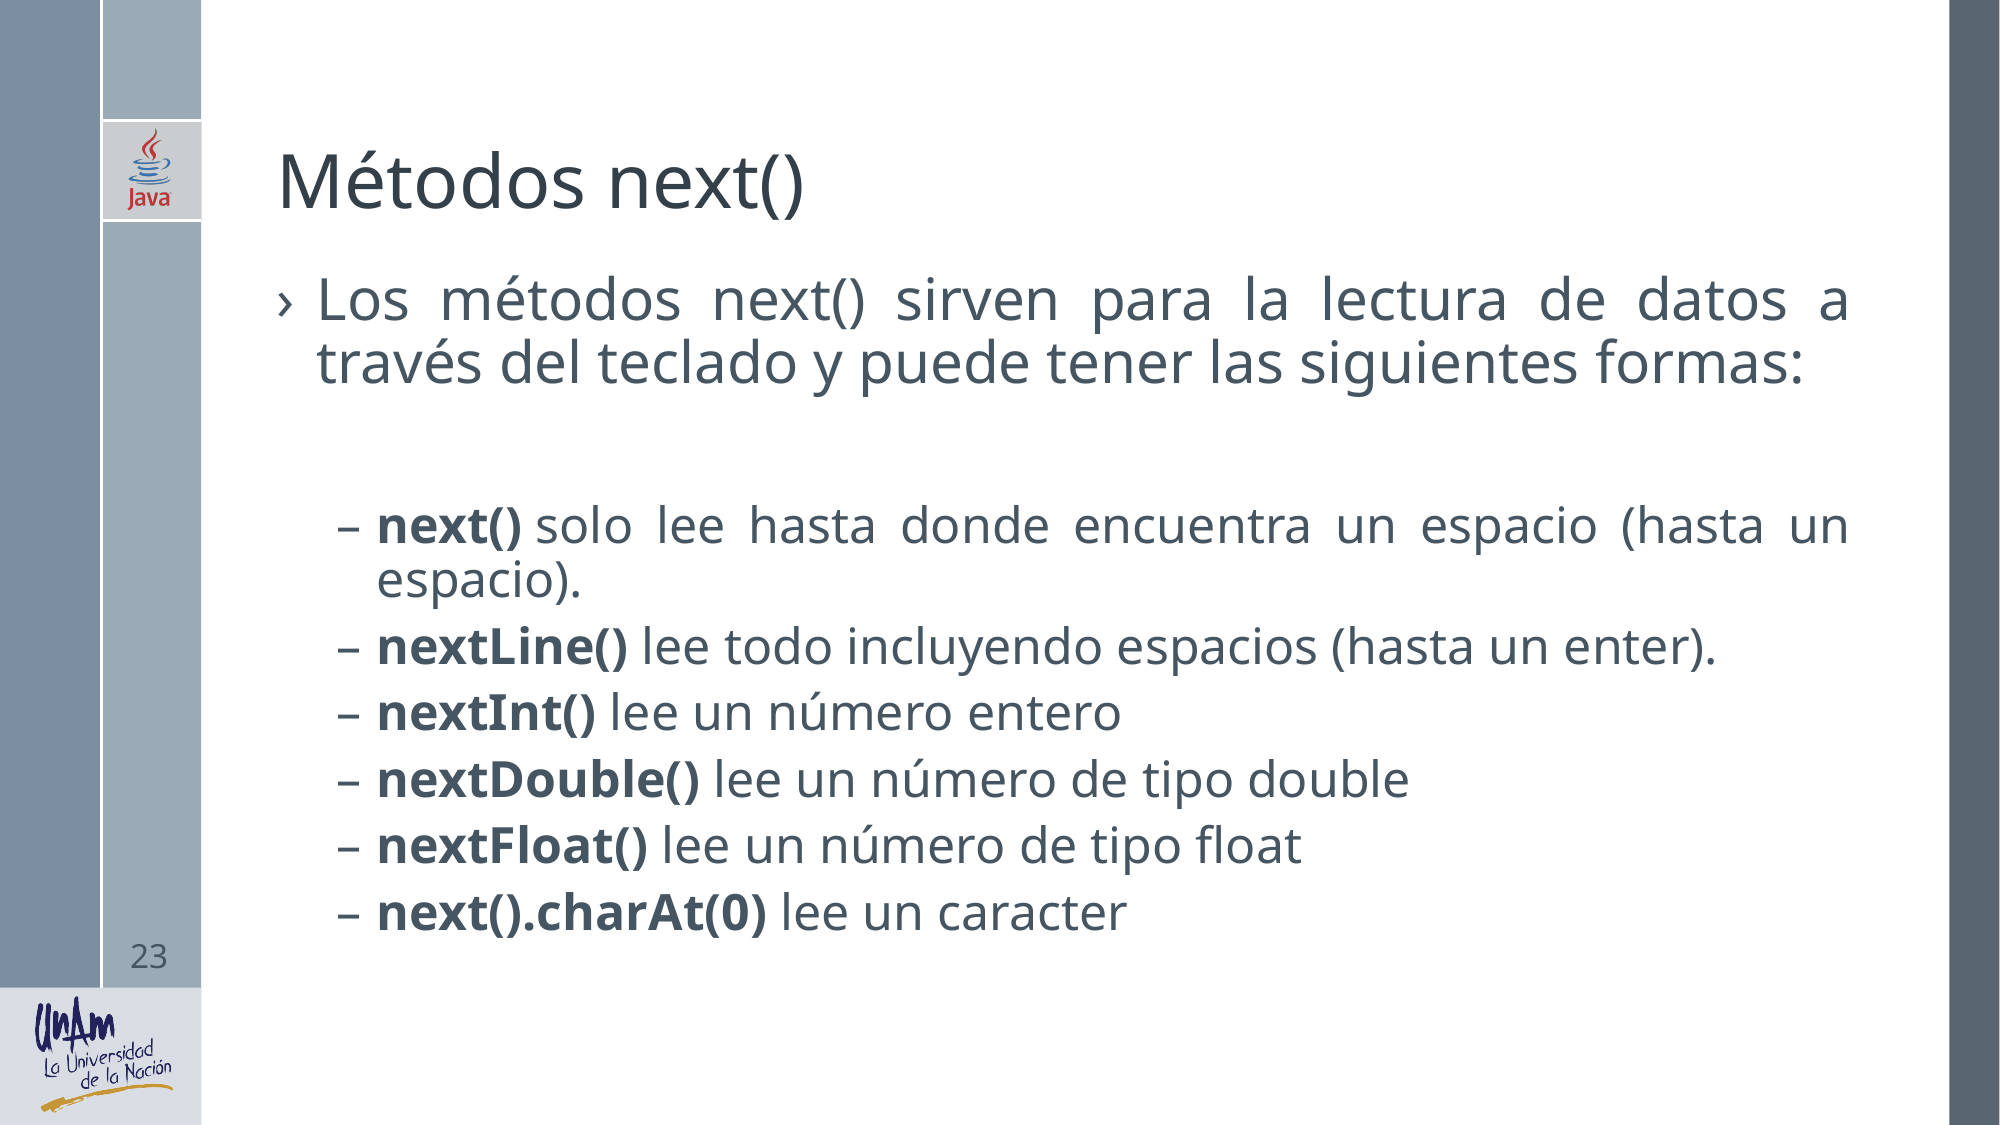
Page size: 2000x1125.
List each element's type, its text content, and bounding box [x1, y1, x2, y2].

title Métodos next() [261, 29, 1867, 233]
picture [35, 996, 173, 1113]
list Los métodos next() sirven para la lectura de datos a través del teclado y puede tener las siguientes formas: next() solo lee hasta donde encuentra un espacio (hasta un espacio). nextLine() lee todo incluyendo espacios (hasta un enter). nextInt() lee un número entero nextDouble() lee un número de tipo double nextFloat() lee un número de tipo float next().charAt(0) lee un caracter [261, 262, 1867, 1013]
picture [109, 127, 193, 211]
slide_number 23 [101, 928, 197, 988]
